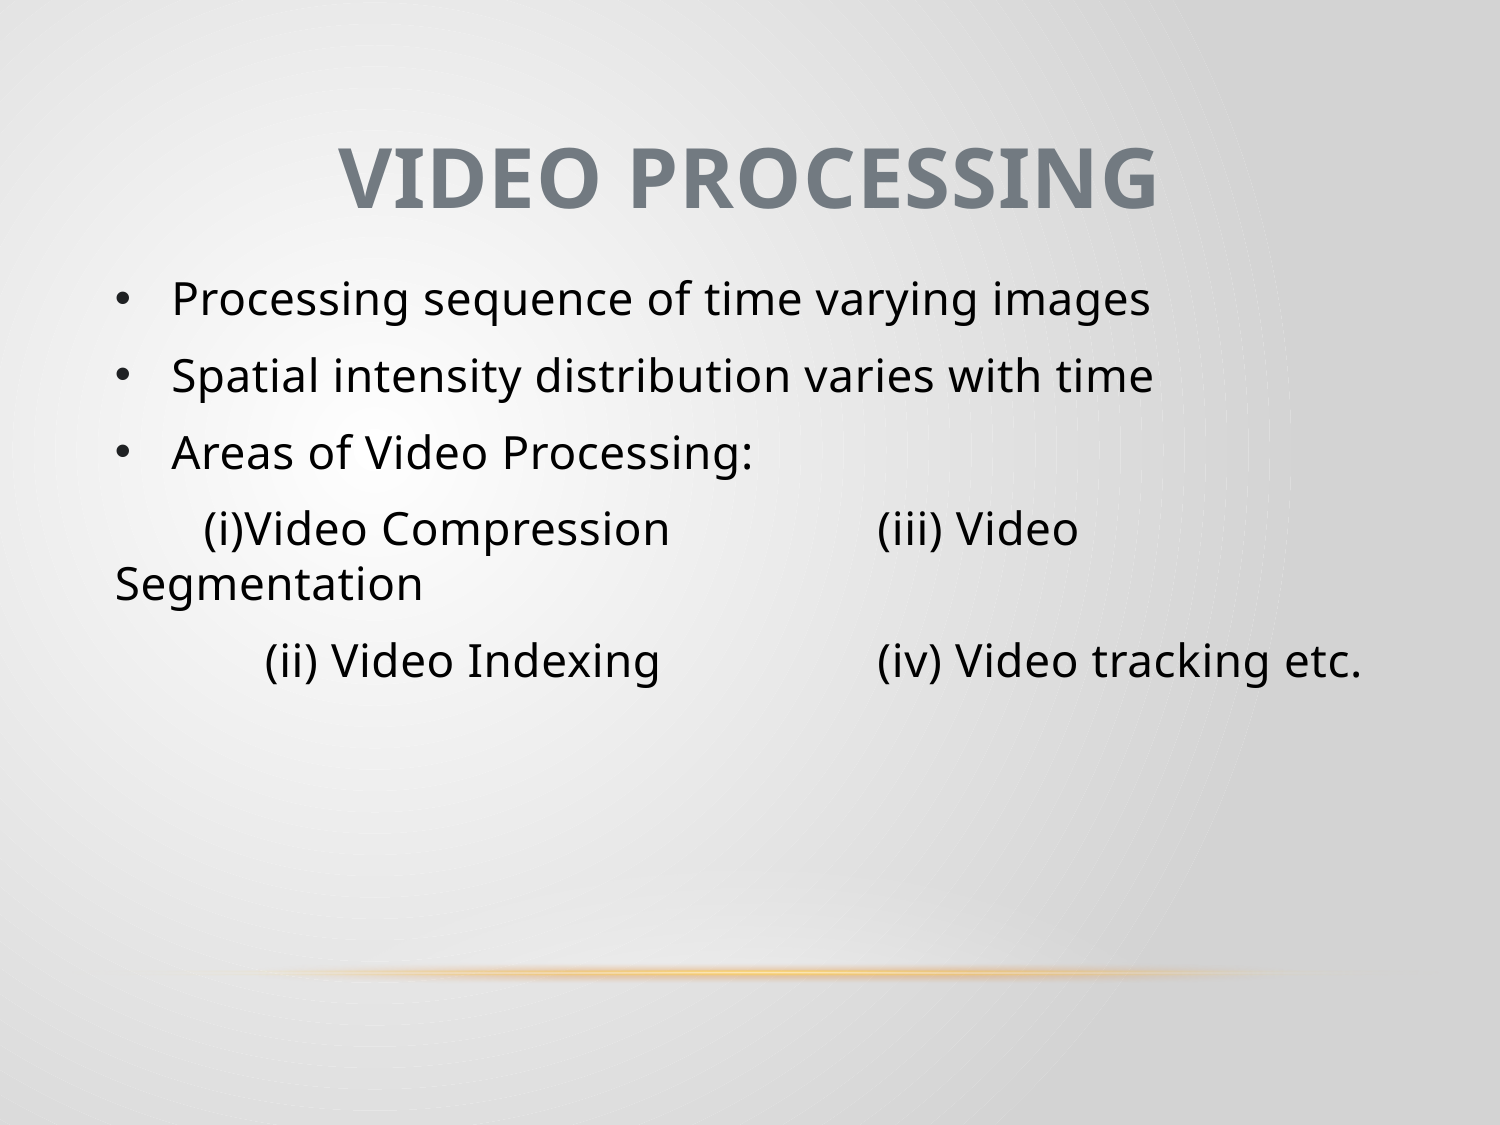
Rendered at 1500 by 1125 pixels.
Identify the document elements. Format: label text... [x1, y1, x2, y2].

title VIDEO PROCESSING [99, 45, 1400, 233]
list Processing sequence of time varying images Spatial intensity distribution varies with time Areas of Video Processing: (i)Video Compression (iii) Video Segmentation (ii) Video Indexing (iv) Video tracking etc. [99, 262, 1400, 938]
picture [0, 0, 1500, 1125]
